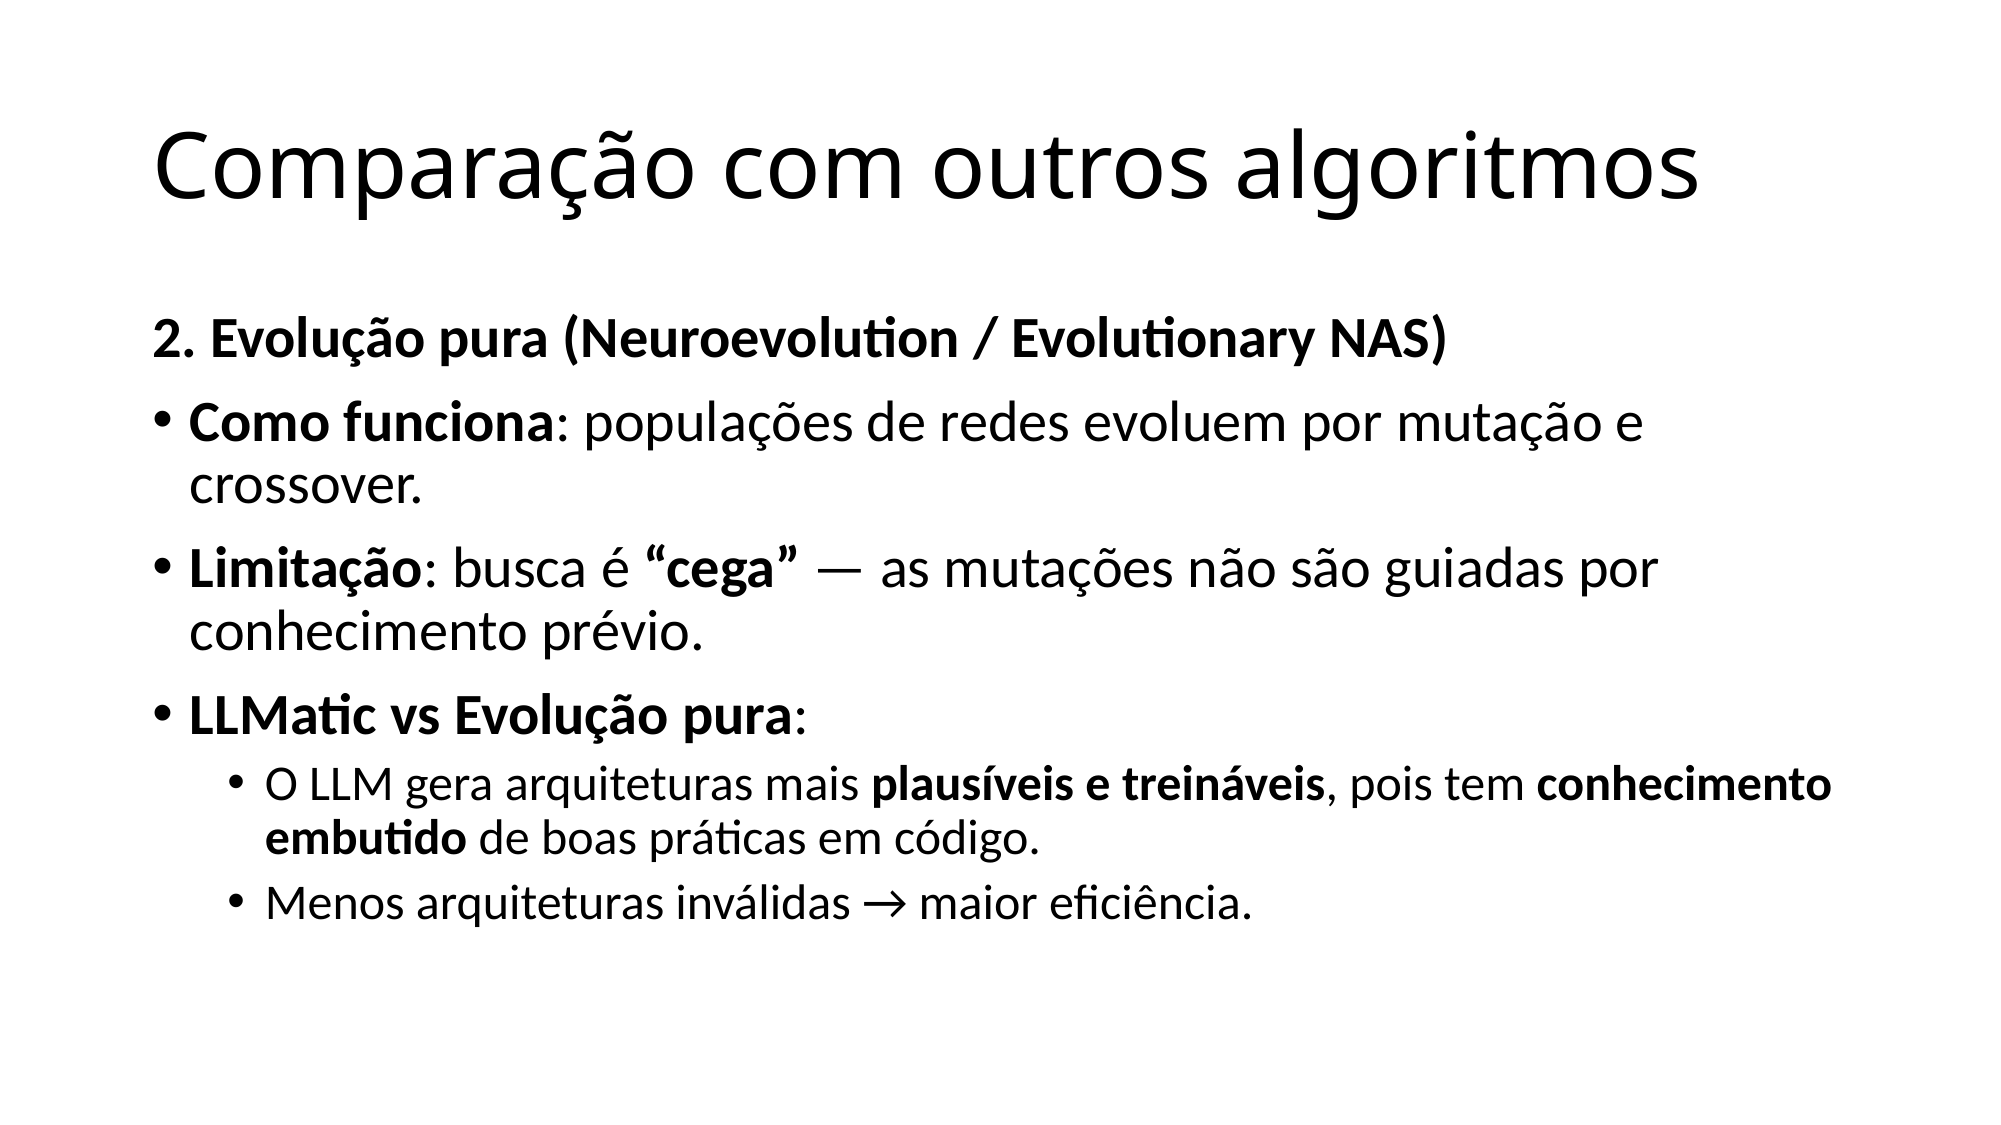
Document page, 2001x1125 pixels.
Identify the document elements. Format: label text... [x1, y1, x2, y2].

title Comparação com outros algoritmos [137, 59, 1863, 278]
list 2. Evolução pura (Neuroevolution / Evolutionary NAS) Como funciona: populações de redes evoluem por mutação e crossover. Limitação: busca é “cega” — as mutações não são guiadas por conhecimento prévio. LLMatic vs Evolução pura: O LLM gera arquiteturas mais plausíveis e treináveis, pois tem conhecimento embutido de boas práticas em código. Menos arquiteturas inválidas → maior eficiência. [137, 299, 1863, 1014]
